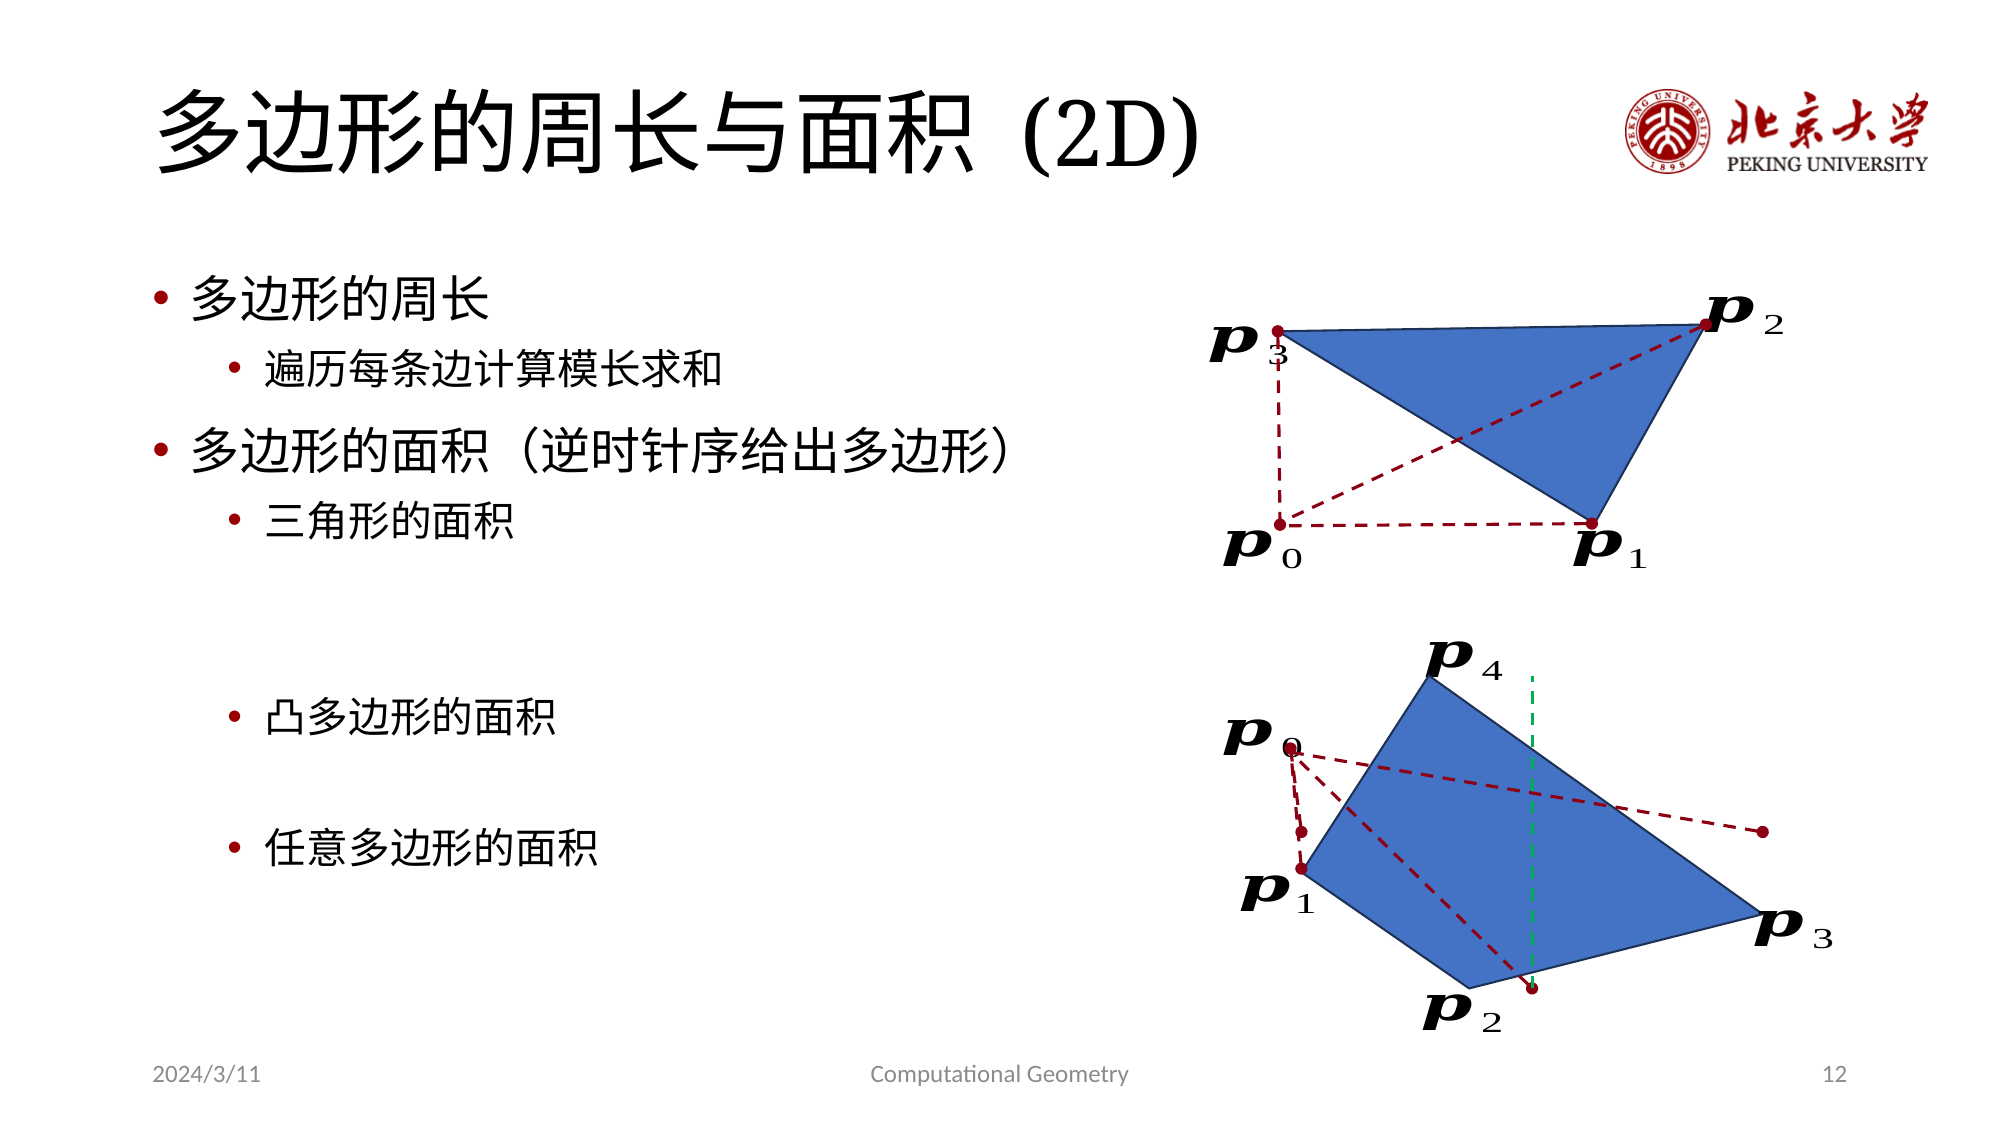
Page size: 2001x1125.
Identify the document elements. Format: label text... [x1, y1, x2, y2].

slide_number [137, 1042, 588, 1103]
picture [1863, 89, 1928, 174]
slide_number 12 [1412, 1042, 1863, 1103]
title 多边形的周长与面积 (2D) [137, 27, 1863, 246]
footer Computational Geometry [662, 1042, 1338, 1103]
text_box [1221, 625, 1833, 1040]
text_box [1207, 279, 1783, 576]
